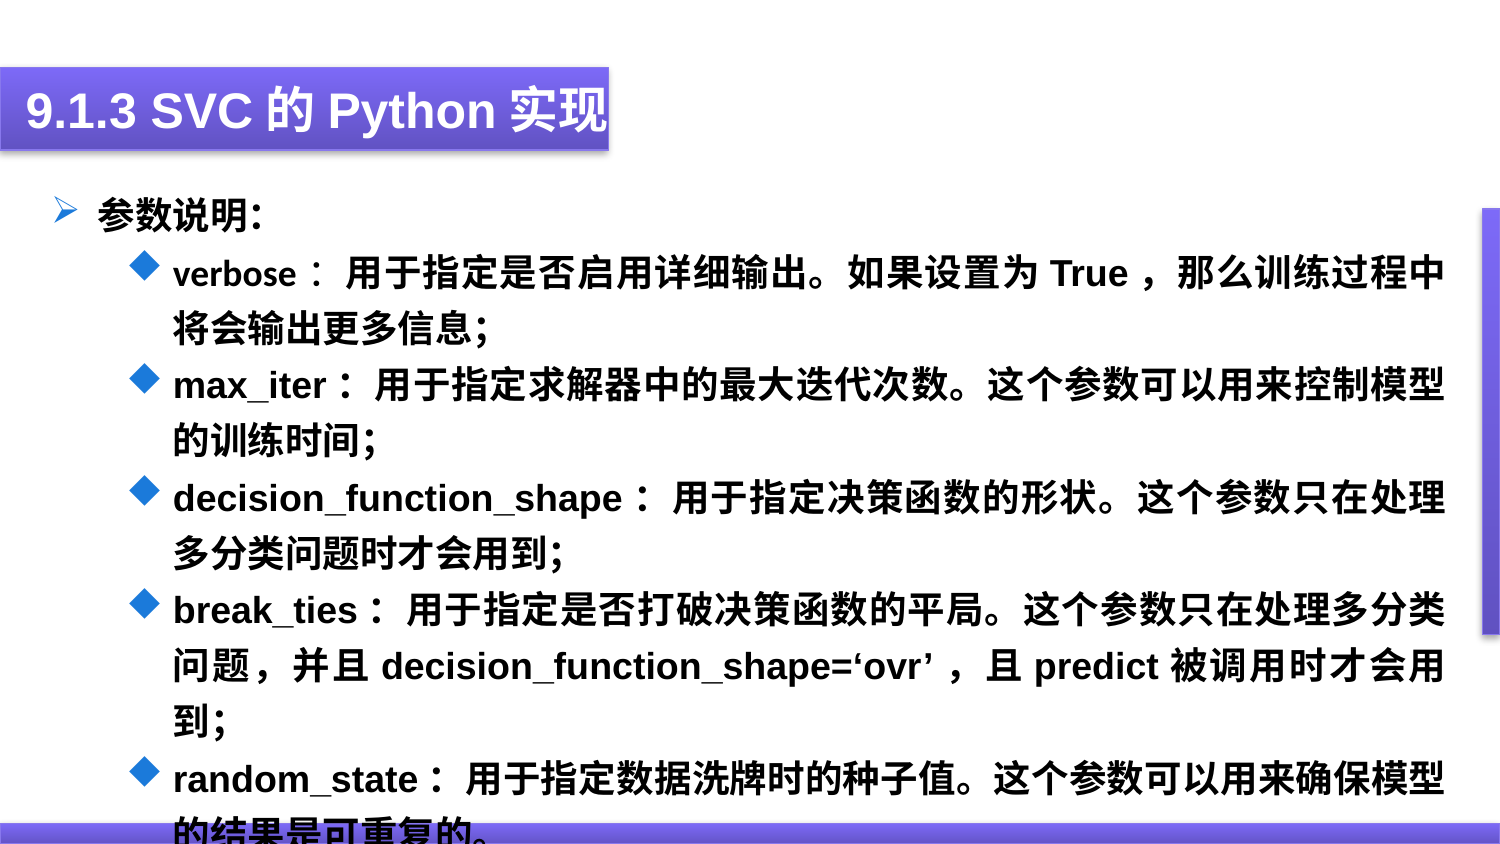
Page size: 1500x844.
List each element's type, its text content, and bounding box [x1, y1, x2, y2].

text_box [0, 67, 609, 71]
text_box [0, 146, 609, 151]
text_box 9.1.3 SVC的Python实现 [0, 71, 624, 146]
text_box 参数说明： verbose：用于指定是否启用详细输出。如果设置为True，那么训练过程中将会输出更多信息； max_iter：用于指定求解器中的最大迭代次数。这个参数可以用来控制模型的训练时间； decision_function_shape：用于指定决策函数的形状。这个参数只在处理多分类问题时才会用到； break_ties：用于指定是否打破决策函数的平局。这个参数只在处理多分类问题，并且decision_function_shape=‘ovr’，且predict被调用时才会用到； random_state：用于指定数据洗牌时的种子值。这个参数可以用来确保模型的结果是可重复的。 [36, 173, 1462, 844]
